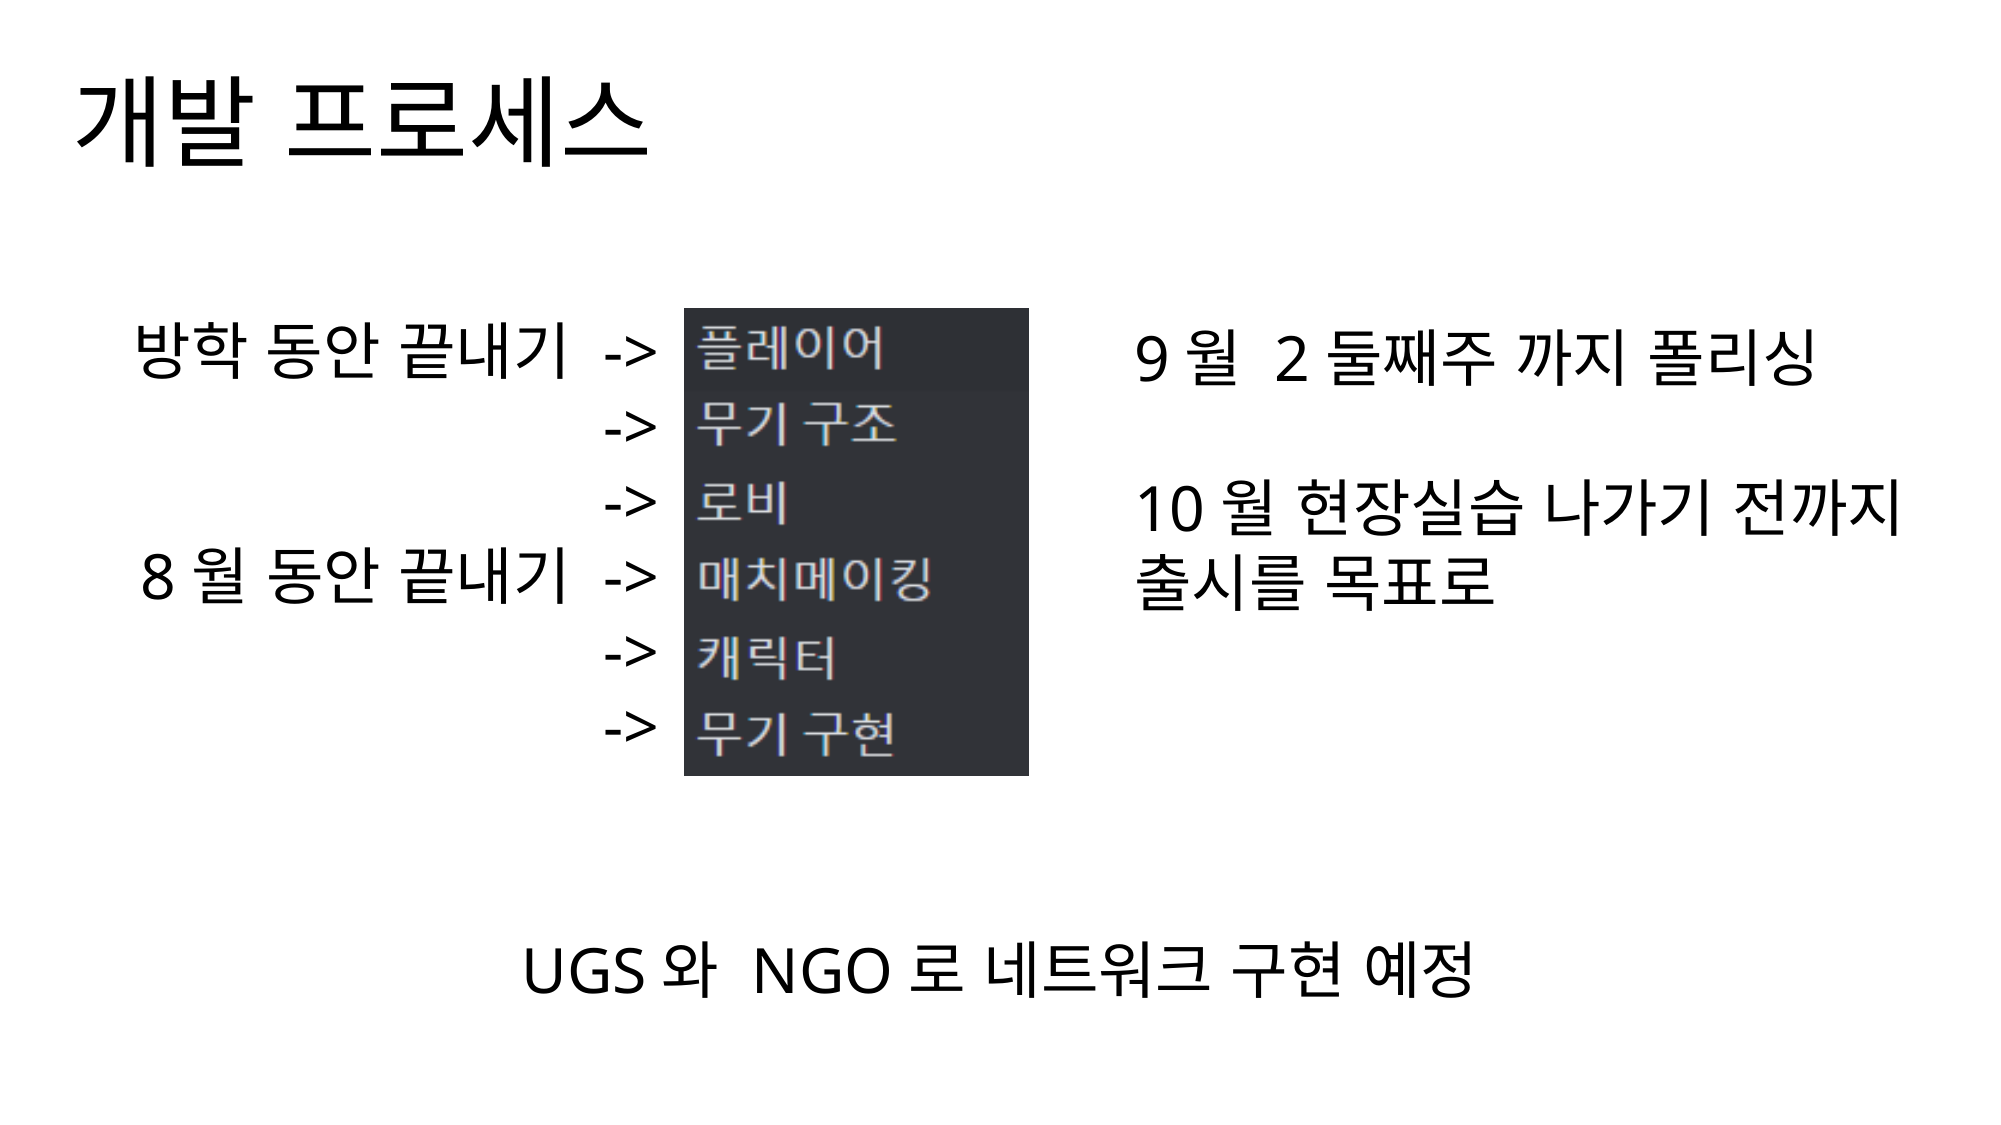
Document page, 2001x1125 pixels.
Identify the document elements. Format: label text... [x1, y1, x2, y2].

text_box 9월 2둘째주 까지 폴리싱 10월 현장실습 나가기 전까지 출시를 목표로 [1119, 311, 1921, 626]
picture [684, 308, 1029, 776]
text_box 방학 동안 끝내기 -> -> -> 8월 동안 끝내기 -> -> -> [58, 304, 675, 769]
text_box 개발 프로세스 [58, 52, 789, 187]
text_box UGS와 NGO로 네트워크 구현 예정 [475, 923, 1525, 1014]
